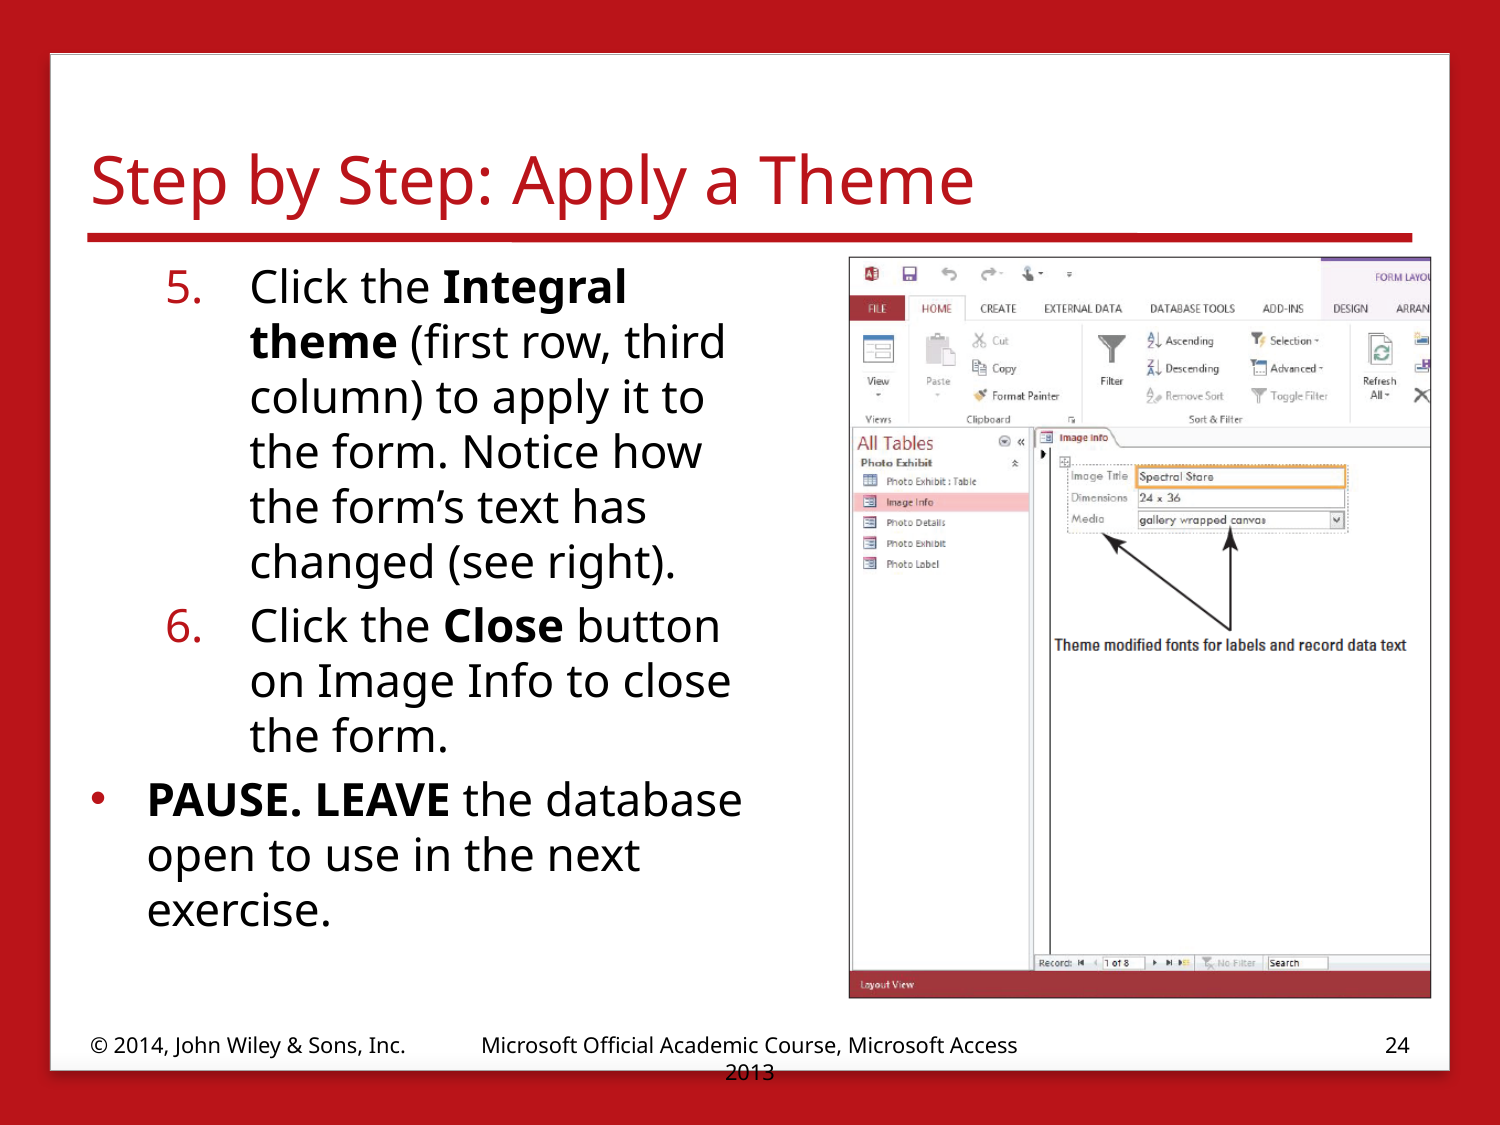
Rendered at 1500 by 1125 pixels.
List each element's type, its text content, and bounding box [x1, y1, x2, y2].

slide_number 24 [1074, 1024, 1426, 1103]
title Step by Step: Apply a Theme [74, 74, 1426, 226]
picture [840, 249, 1439, 1004]
slide_number © 2014, John Wiley & Sons, Inc. [74, 1024, 426, 1103]
list Click the Integral theme (first row, third column) to apply it to the form. Notice how the form’s text has changed (see right). Click the Close button on Image Info to close the form. PAUSE. LEAVE the database open to use in the next exercise. [75, 249, 788, 1063]
footer Microsoft Official Academic Course, Microsoft Access 2013 [449, 1024, 1051, 1103]
